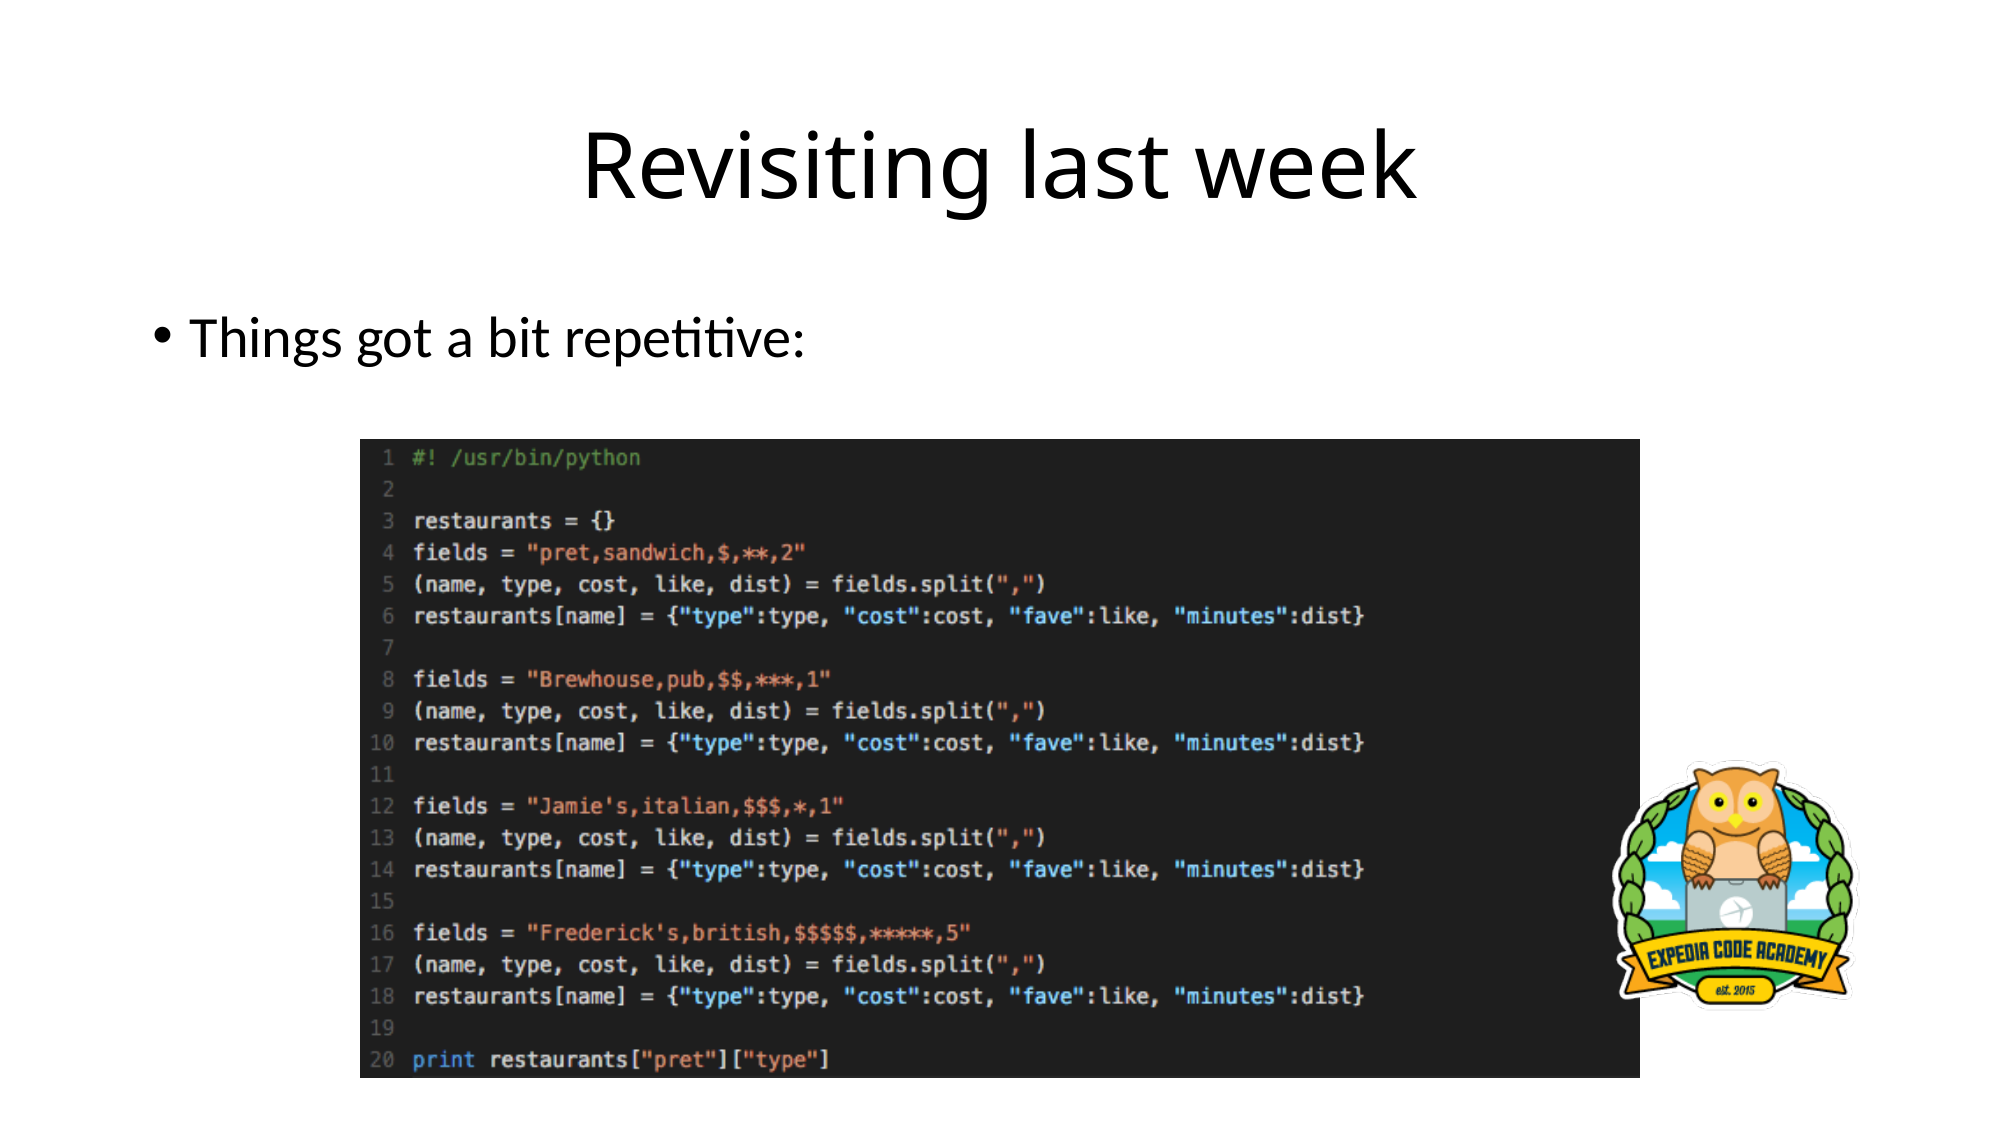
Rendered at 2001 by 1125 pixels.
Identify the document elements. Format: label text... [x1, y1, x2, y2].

title Revisiting last week [137, 59, 1863, 278]
picture [360, 439, 1863, 1078]
list Things got a bit repetitive: [137, 299, 1863, 1014]
